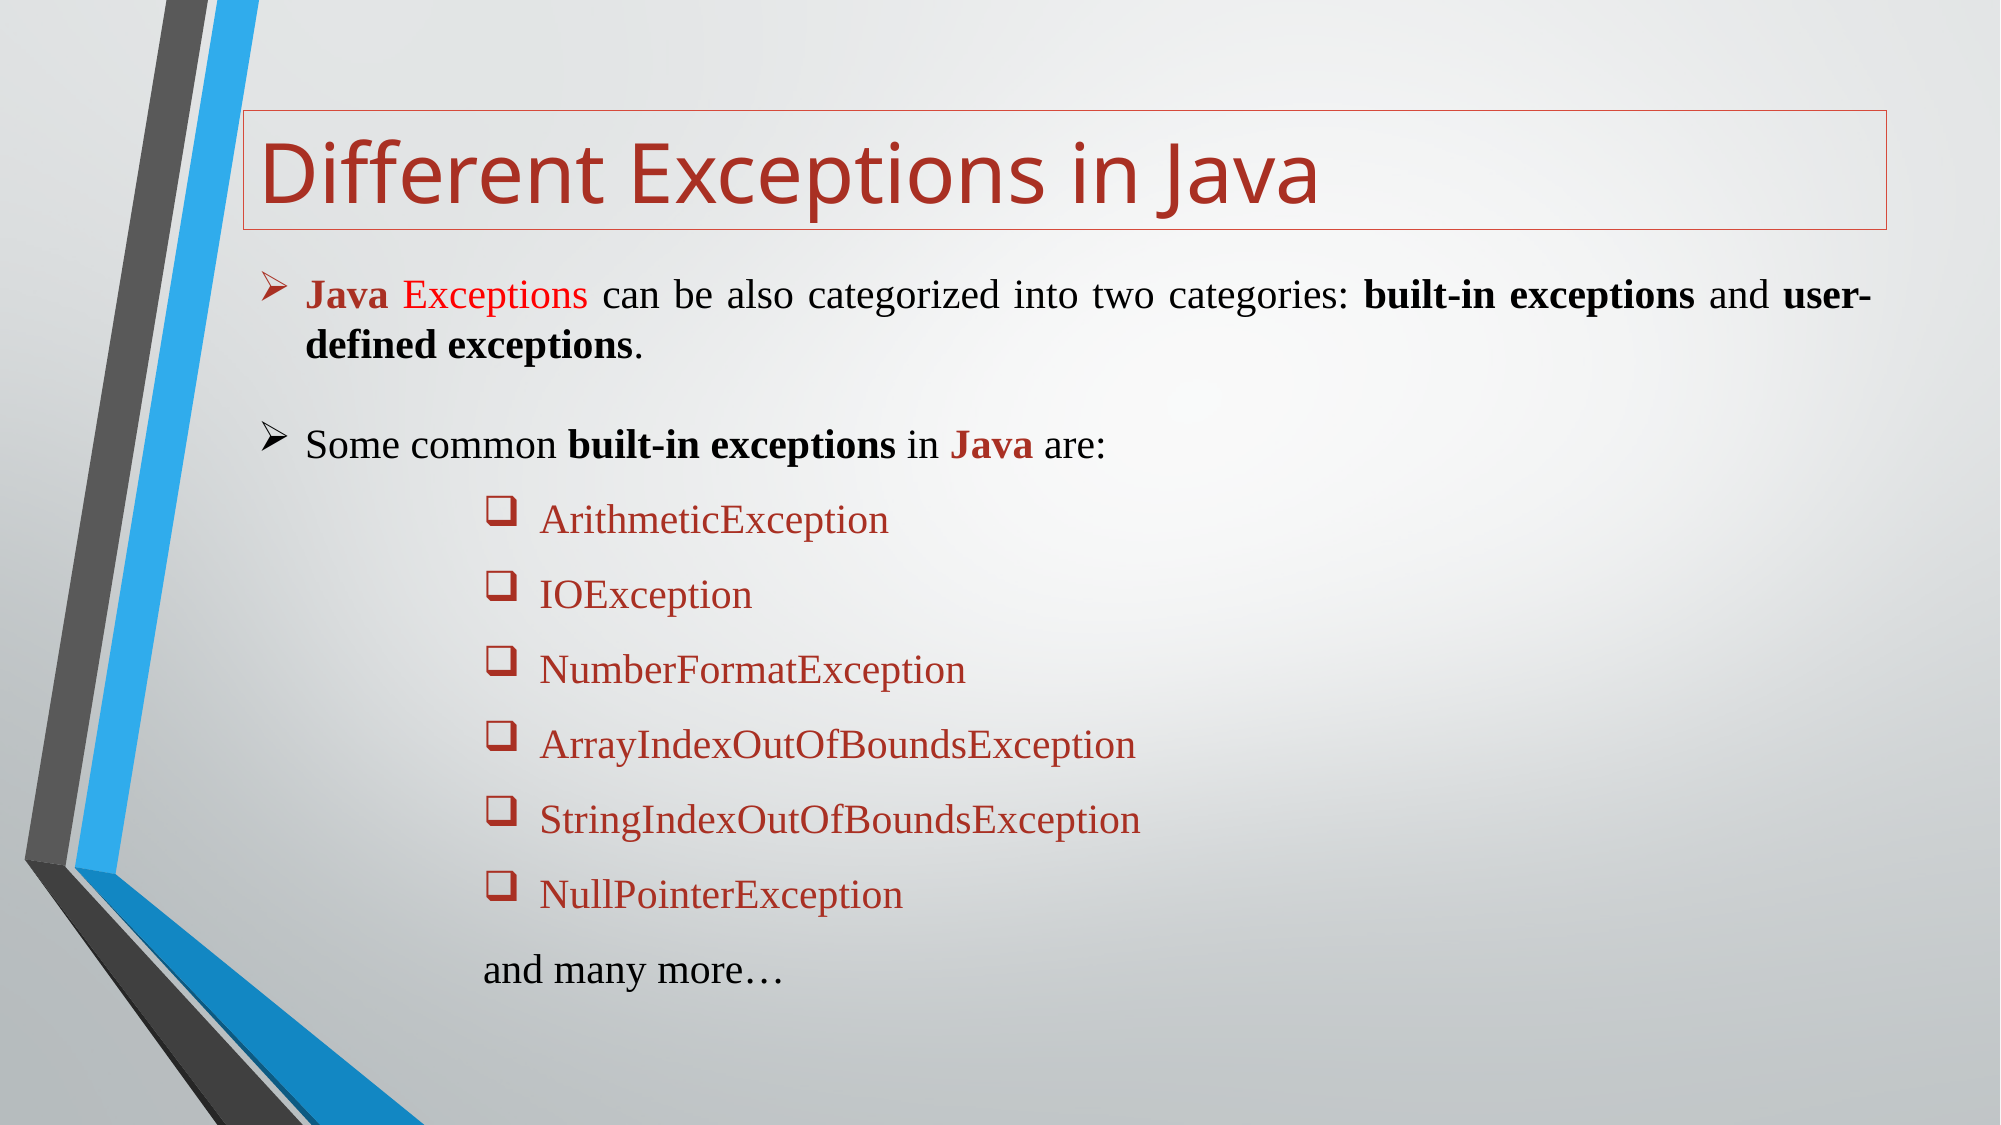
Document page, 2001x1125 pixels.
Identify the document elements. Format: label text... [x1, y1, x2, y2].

title Different Exceptions in Java [243, 110, 1887, 230]
text_box Java Exceptions can be also categorized into two categories: built-in exceptions and user-defined exceptions. Some common built-in exceptions in Java are: ArithmeticException IOException NumberFormatException ArrayIndexOutOfBoundsException StringIndexOutOfBoundsException NullPointerException and many more… [243, 259, 1887, 999]
